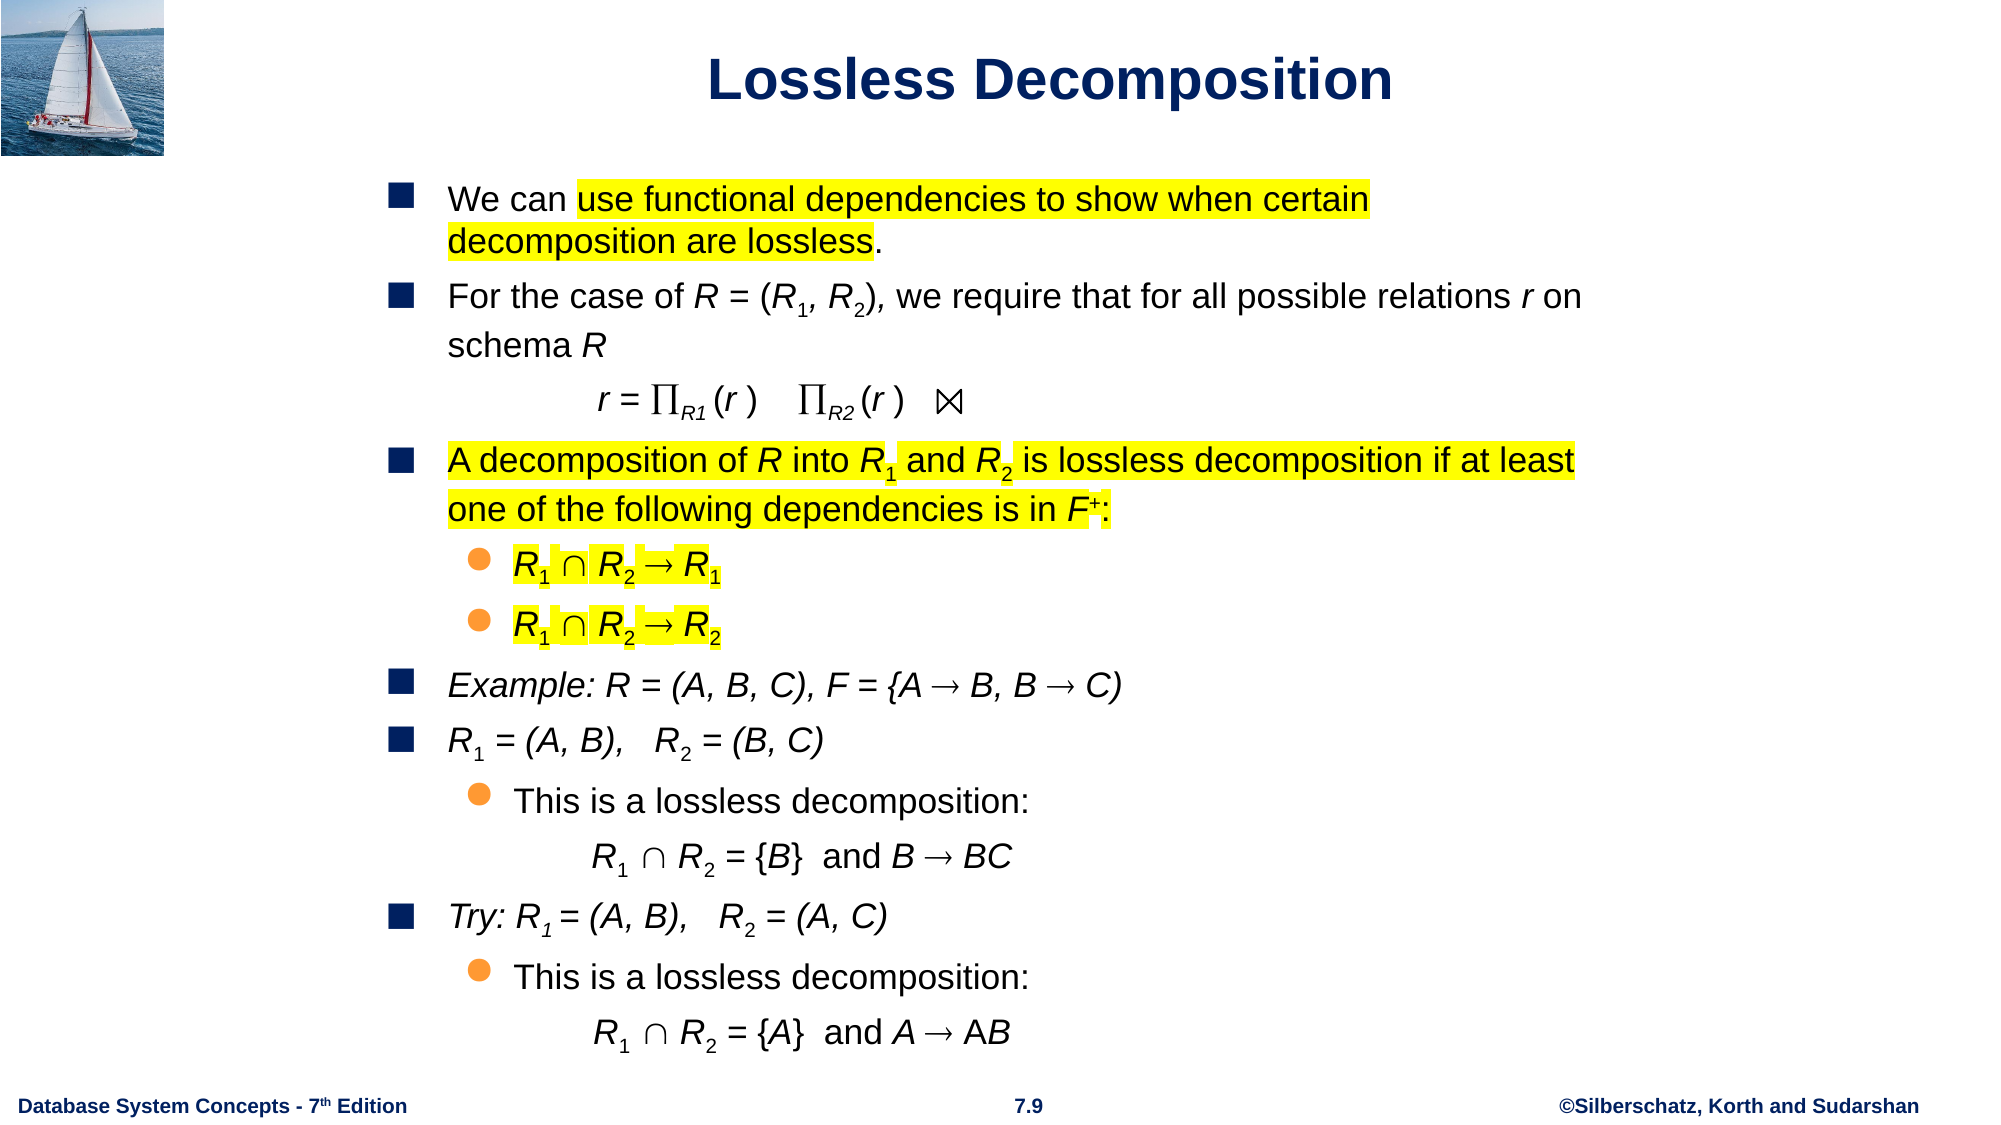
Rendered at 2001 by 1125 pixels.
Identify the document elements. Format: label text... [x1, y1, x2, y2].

title Lossless Decomposition [167, 18, 1935, 120]
text_box [937, 389, 962, 414]
picture [1, 0, 164, 156]
list We can use functional dependencies to show when certain decomposition are lossless. For the case of R = (R1, R2), we require that for all possible relations r on schema R r = R1 (r ) R2 (r ) A decomposition of R into R1 and R2 is lossless decomposition if at least one of the following dependencies is in F+: R1  R2  R1 R1  R2  R2 Example: R = (A, B, C), F = {A  B, B  C) R1 = (A, B), R2 = (B, C) This is a lossless decomposition: R1  R2 = {B} and B  BC Try: R1 = (A, B), R2 = (A, C) This is a lossless decomposition: R1  R2 = {A} and A  AB [376, 168, 1624, 979]
